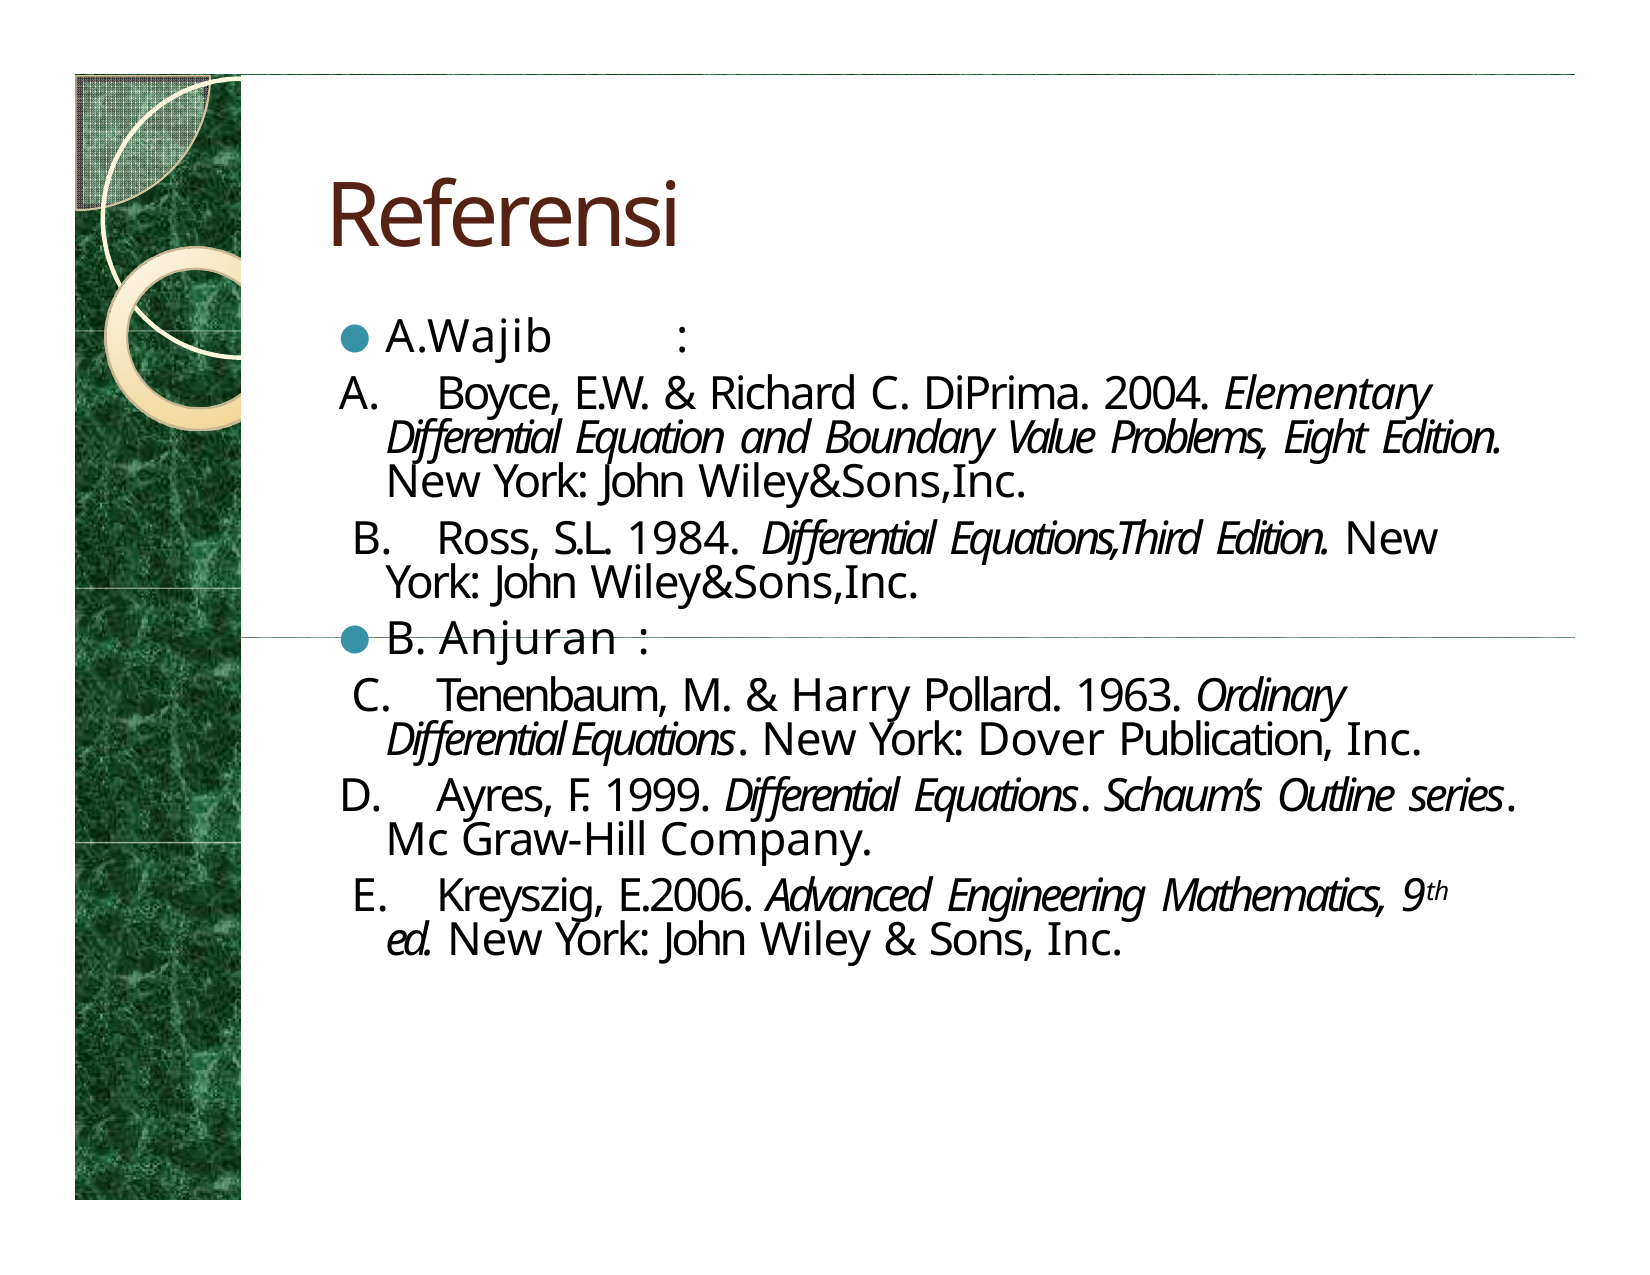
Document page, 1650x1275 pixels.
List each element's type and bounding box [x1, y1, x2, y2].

text_box [74, 74, 1576, 637]
text_box [74, 637, 1576, 1201]
